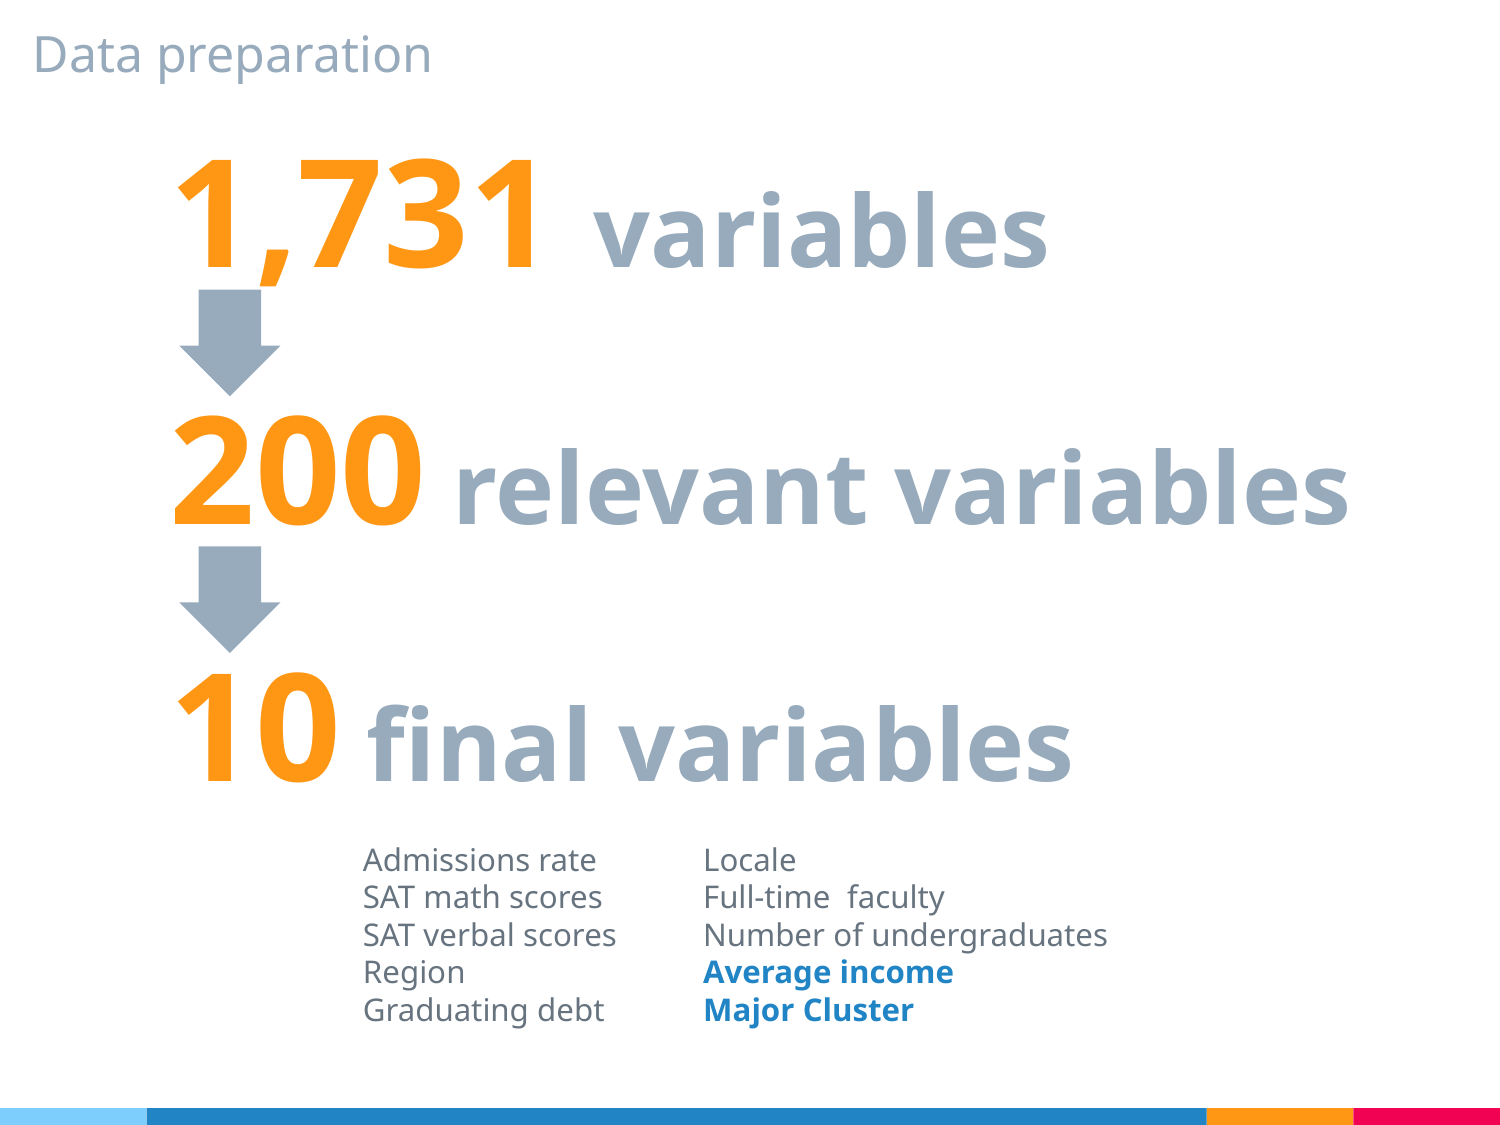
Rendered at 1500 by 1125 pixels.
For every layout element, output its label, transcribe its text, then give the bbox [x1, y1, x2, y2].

title 1,731 variables [154, 116, 1388, 313]
text_box [179, 546, 281, 654]
title 200 relevant variables [154, 373, 1388, 570]
text_box [179, 289, 281, 373]
title Data preparation [17, 20, 1078, 98]
subtitle Locale Full-time faculty Number of undergraduates Average income Major Cluster [688, 825, 1311, 927]
subtitle Admissions rate SAT math scores SAT verbal scores Region Graduating debt [348, 825, 688, 927]
title 10 final variables [154, 630, 1388, 826]
